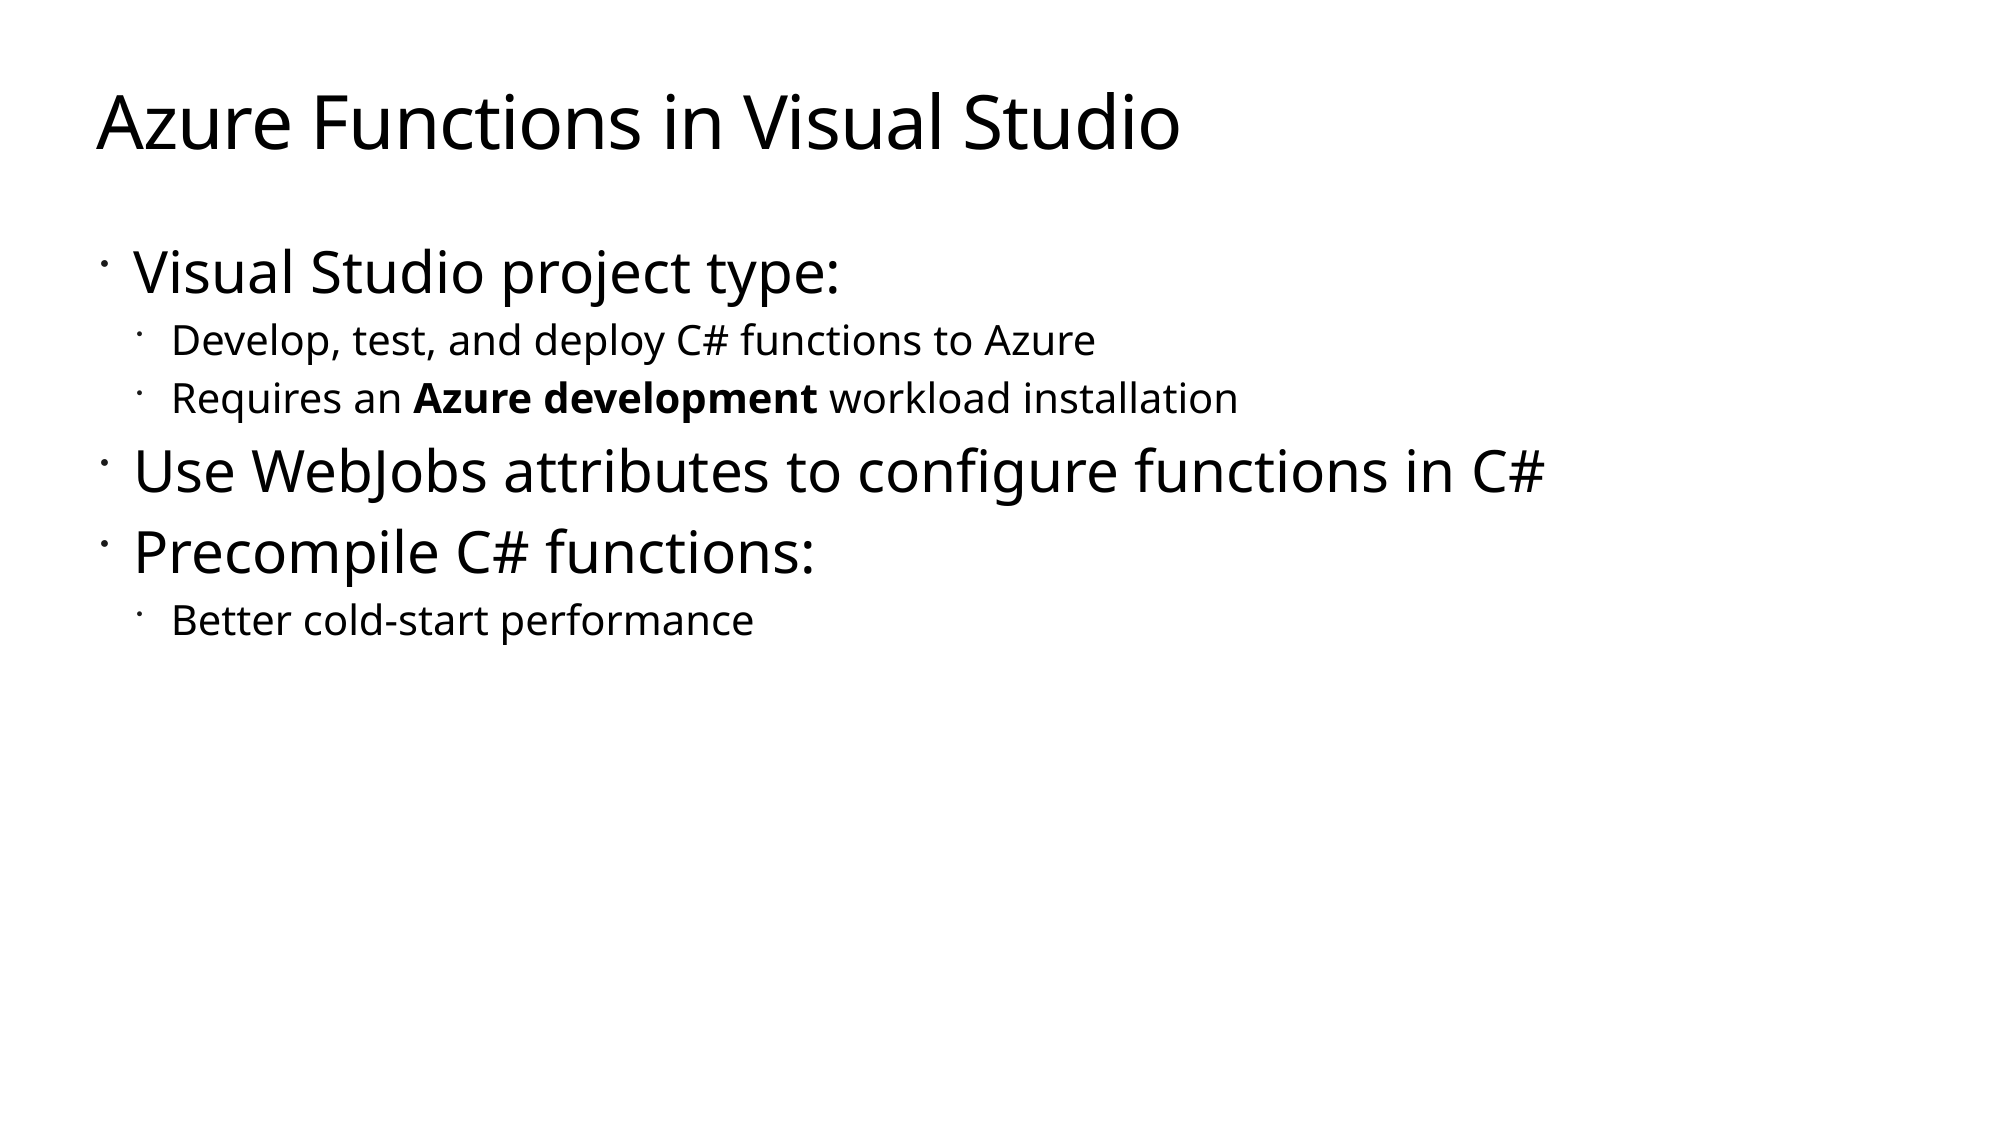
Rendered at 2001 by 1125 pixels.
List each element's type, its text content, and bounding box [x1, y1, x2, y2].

list Visual Studio project type: Develop, test, and deploy C# functions to Azure Requires an Azure development workload installation Use WebJobs attributes to configure functions in C# Precompile C# functions: Better cold-start performance [95, 235, 1904, 658]
title Azure Functions in Visual Studio [96, 75, 1904, 166]
